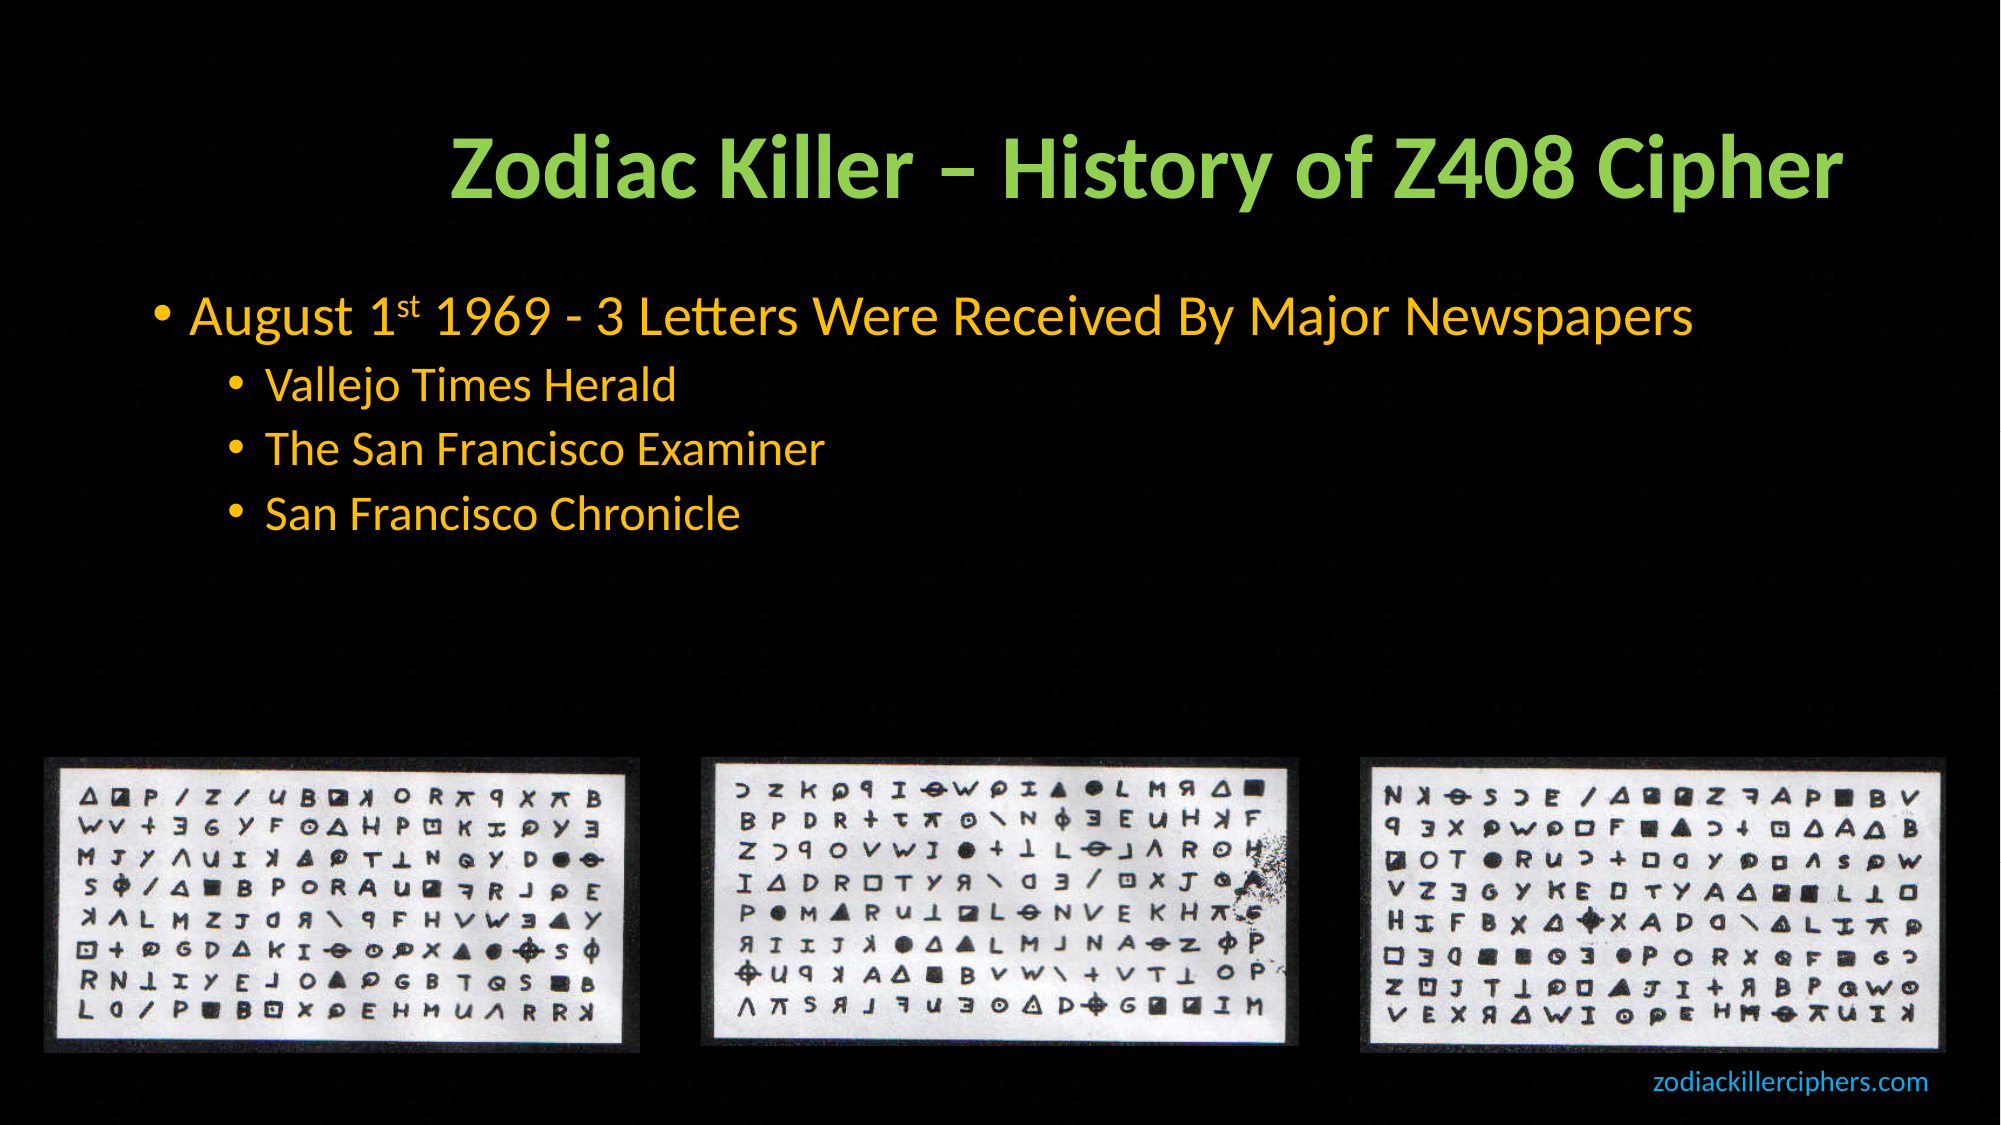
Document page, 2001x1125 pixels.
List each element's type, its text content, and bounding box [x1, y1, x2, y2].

text_box zodiackillerciphers.com [1638, 1055, 1947, 1105]
text_box August 1st 1969 - 3 Letters Were Received By Major Newspapers Vallejo Times Herald The San Francisco Examiner San Francisco Chronicle [137, 277, 1863, 575]
picture [0, 0, 2001, 1125]
title Zodiac Killer – History of Z408 Cipher [137, 59, 1863, 277]
